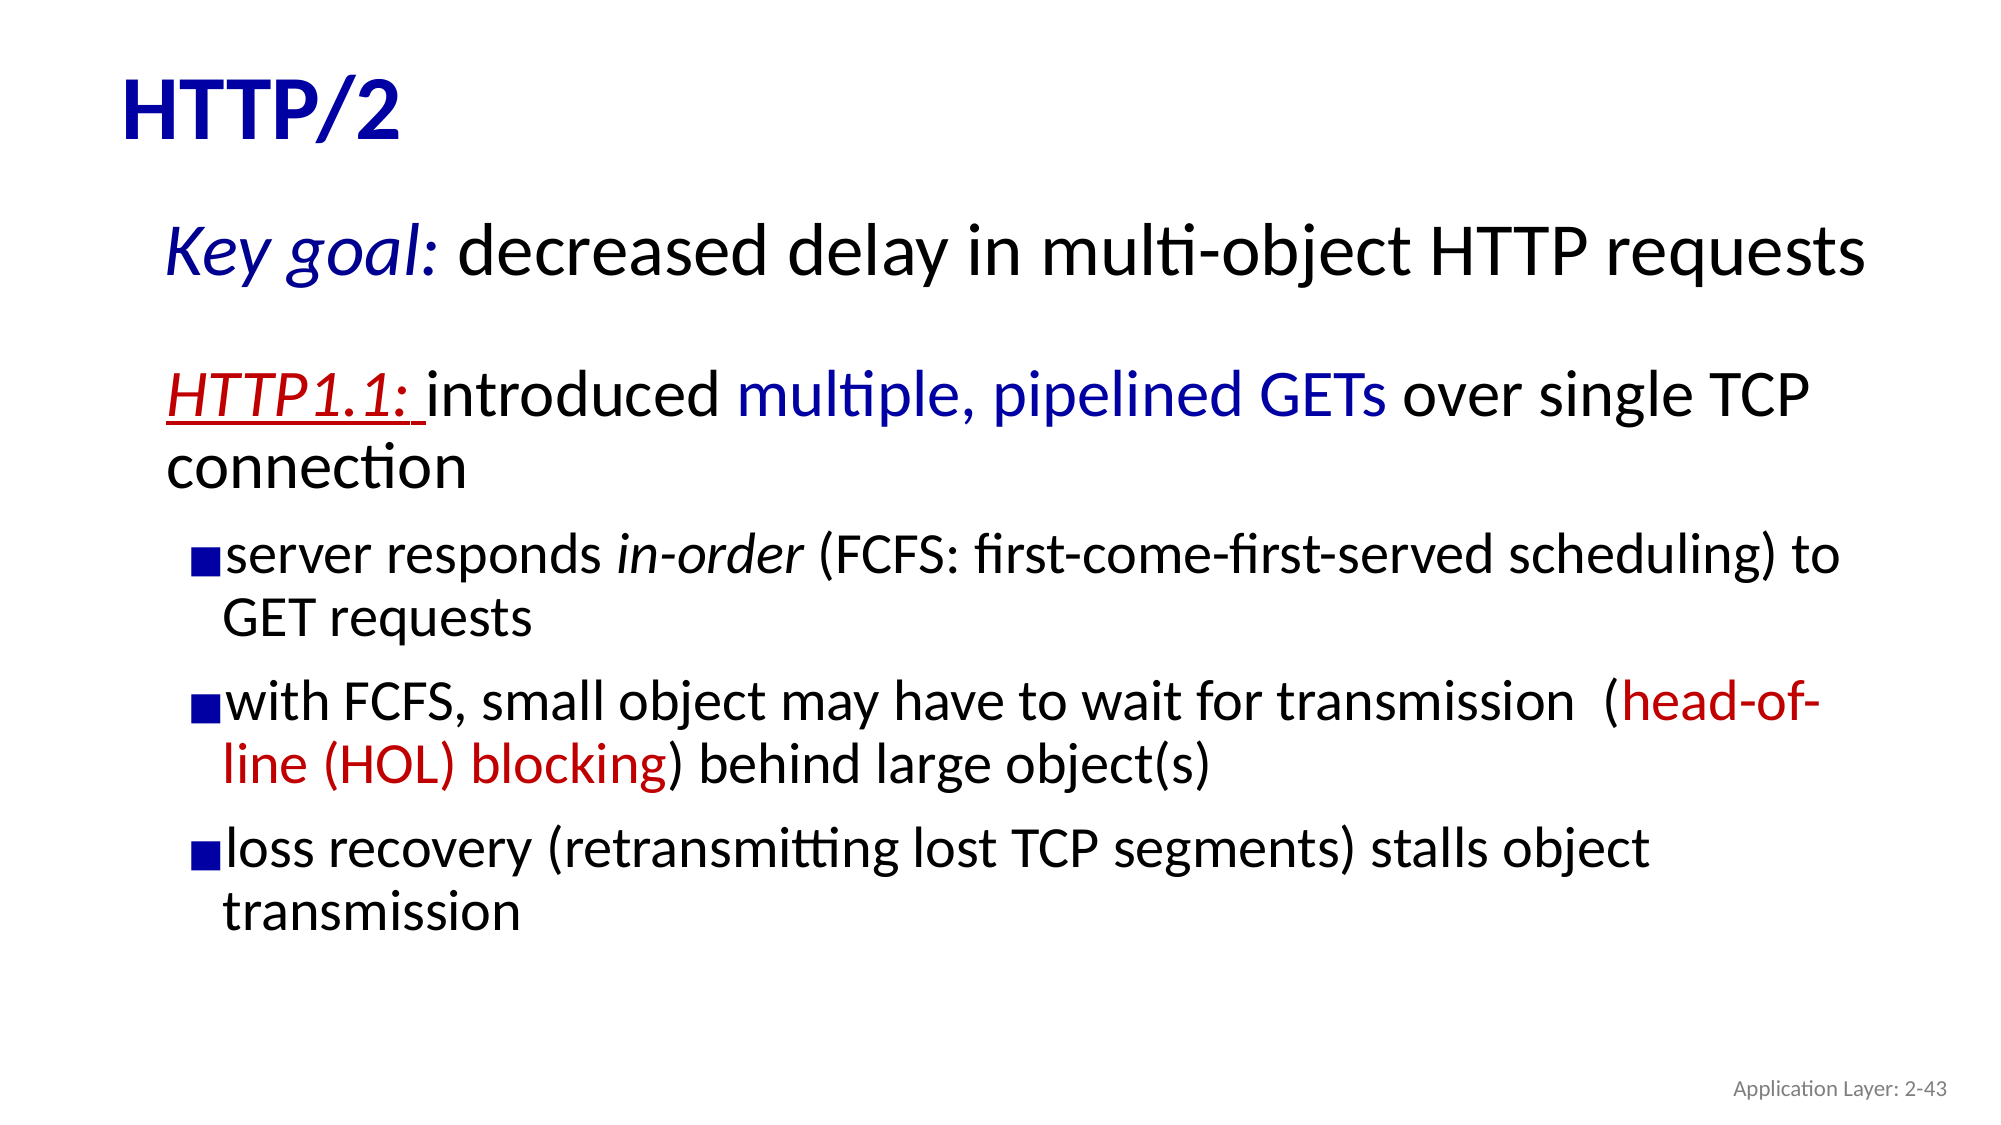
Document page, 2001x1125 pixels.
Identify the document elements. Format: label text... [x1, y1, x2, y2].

text_box HTTP1.1: introduced multiple, pipelined GETs over single TCP connection server responds in-order (FCFS: first-come-first-served scheduling) to GET requests with FCFS, small object may have to wait for transmission (head-of-line (HOL) blocking) behind large object(s) loss recovery (retransmitting lost TCP segments) stalls object transmission [150, 351, 1898, 997]
text_box Key goal: decreased delay in multi-object HTTP requests [93, 202, 1918, 286]
title HTTP/2 [106, 36, 1832, 184]
slide_number Application Layer: 2-‹#› [1512, 1056, 1963, 1117]
